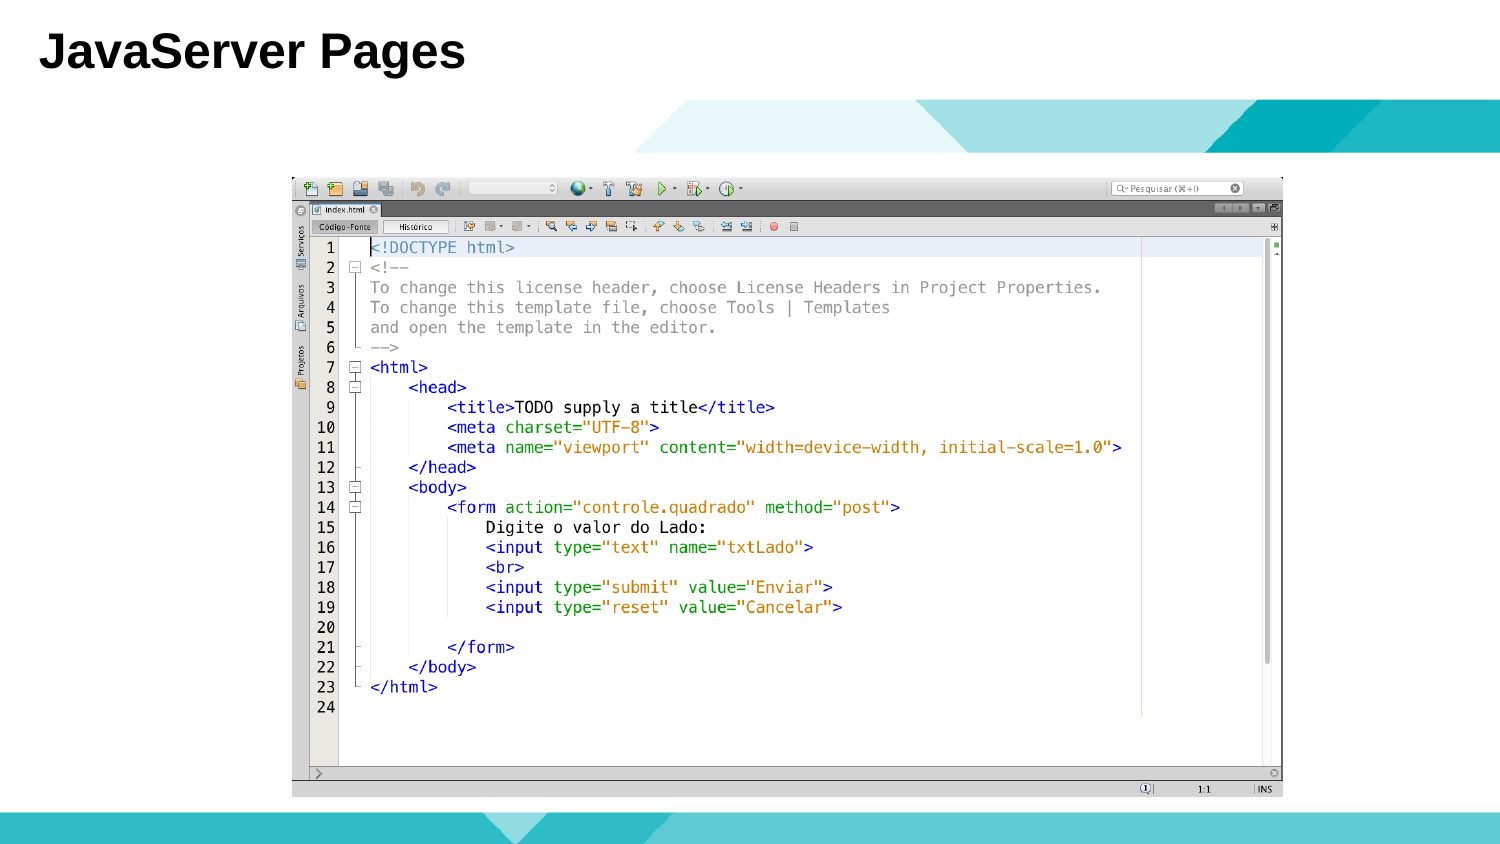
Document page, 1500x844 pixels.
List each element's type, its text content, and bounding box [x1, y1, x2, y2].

title JavaServer Pages [24, 18, 595, 88]
picture [0, 0, 1500, 844]
